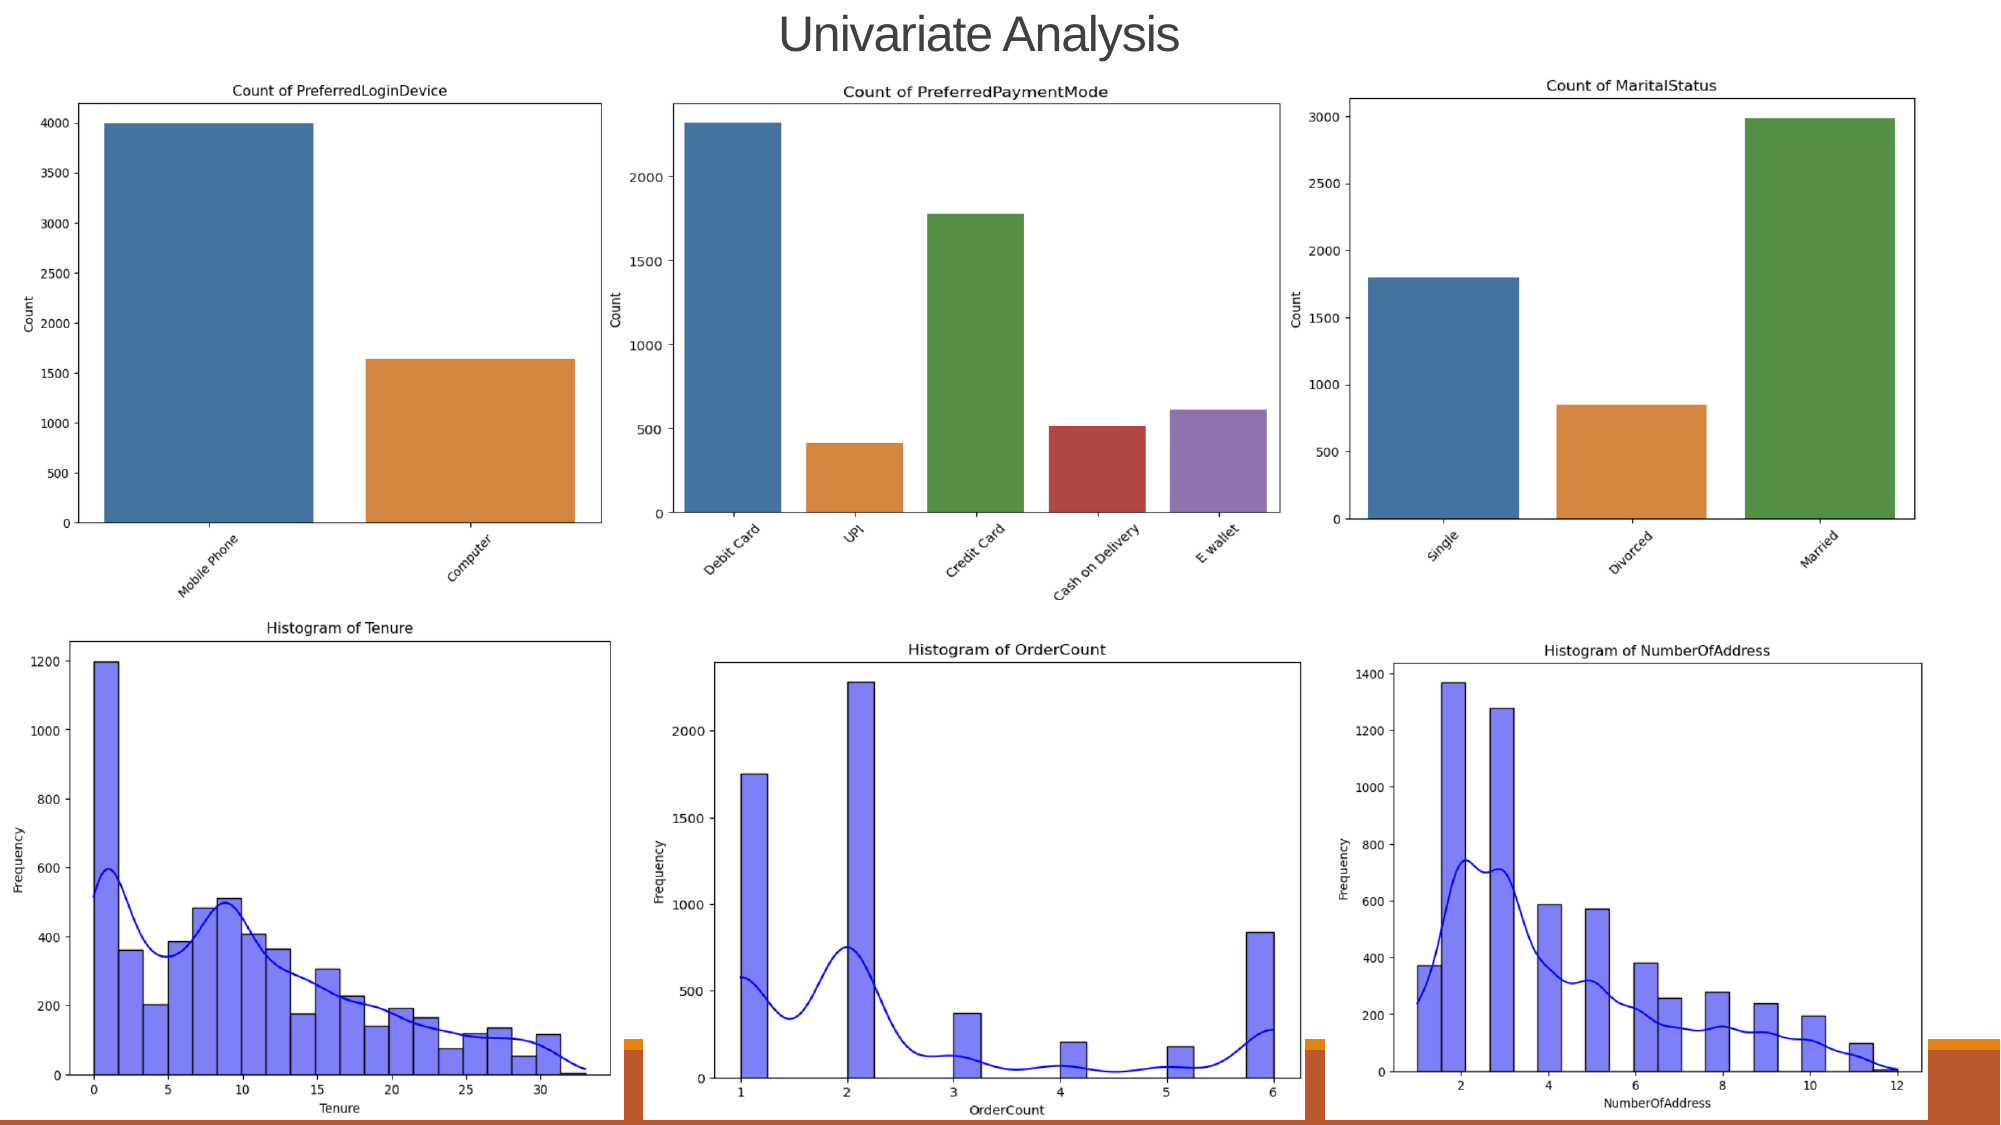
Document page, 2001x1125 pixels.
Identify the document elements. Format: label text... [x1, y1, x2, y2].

title Univariate Analysis [763, 0, 1240, 69]
picture [643, 632, 1306, 1120]
picture [1324, 632, 1929, 1120]
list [0, 616, 624, 1120]
picture [14, 77, 1917, 601]
